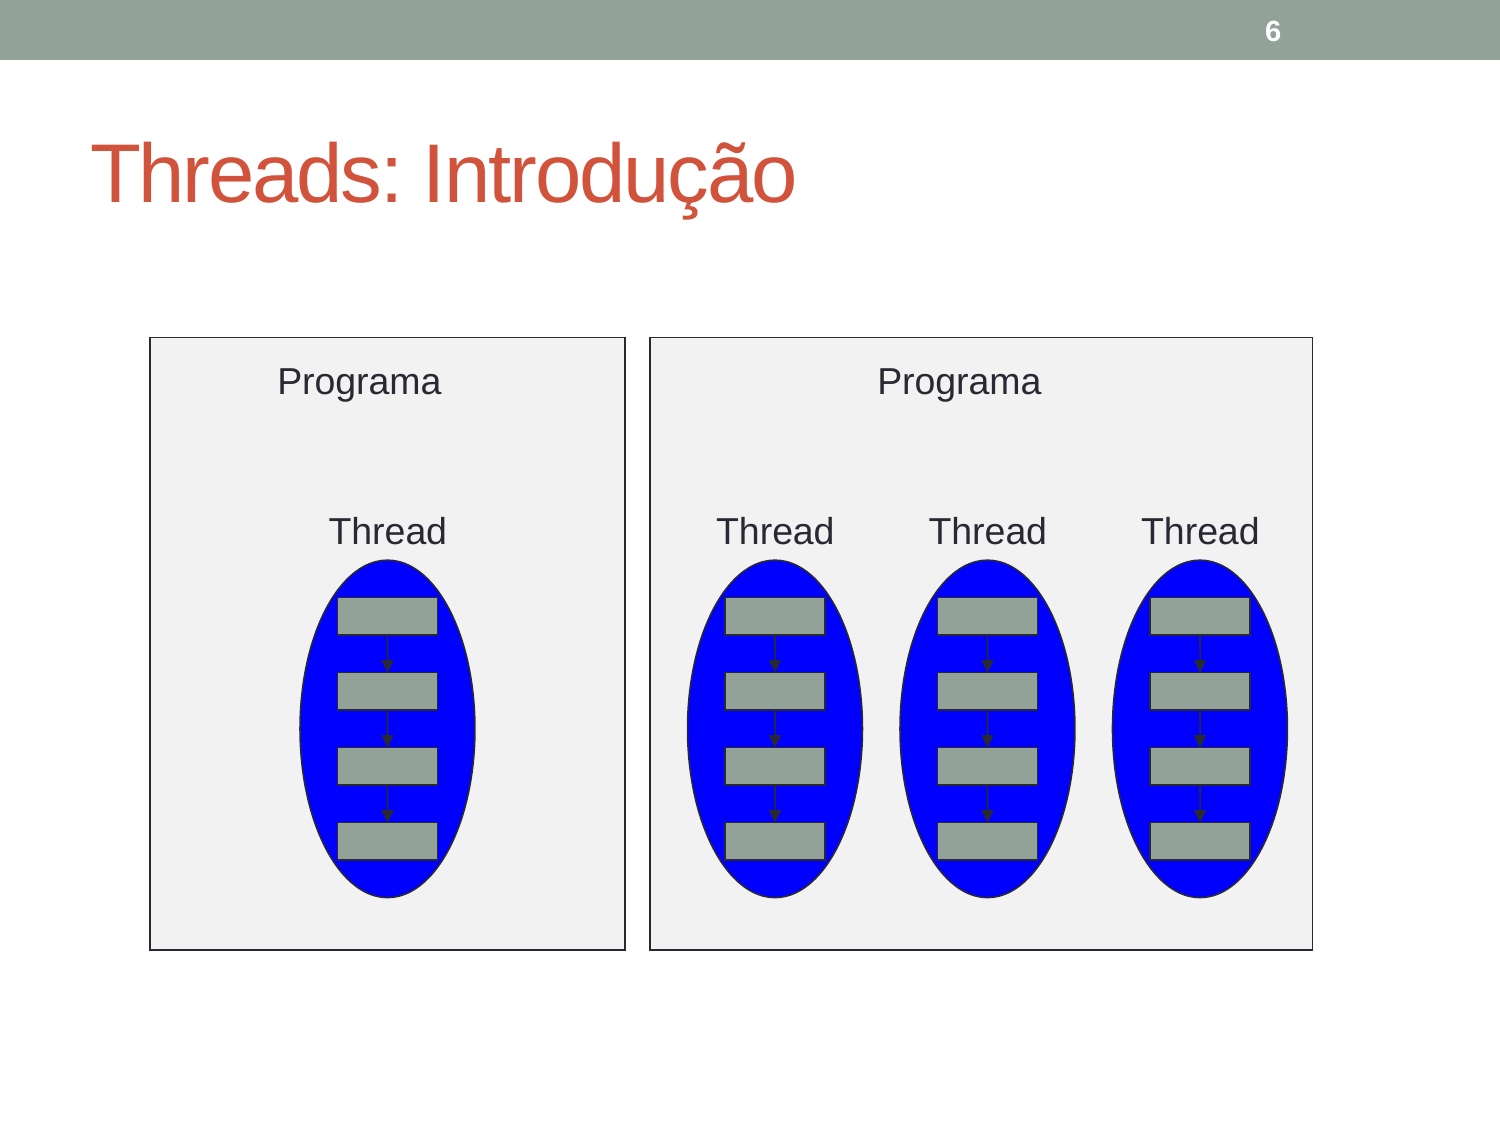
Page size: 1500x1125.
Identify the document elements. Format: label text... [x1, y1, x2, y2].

title Threads: Introdução [75, 87, 1425, 250]
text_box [687, 499, 863, 898]
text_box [1112, 499, 1288, 898]
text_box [149, 337, 626, 951]
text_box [299, 499, 476, 898]
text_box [649, 337, 1313, 951]
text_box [899, 499, 1076, 898]
slide_number 6 [1250, 3, 1425, 57]
